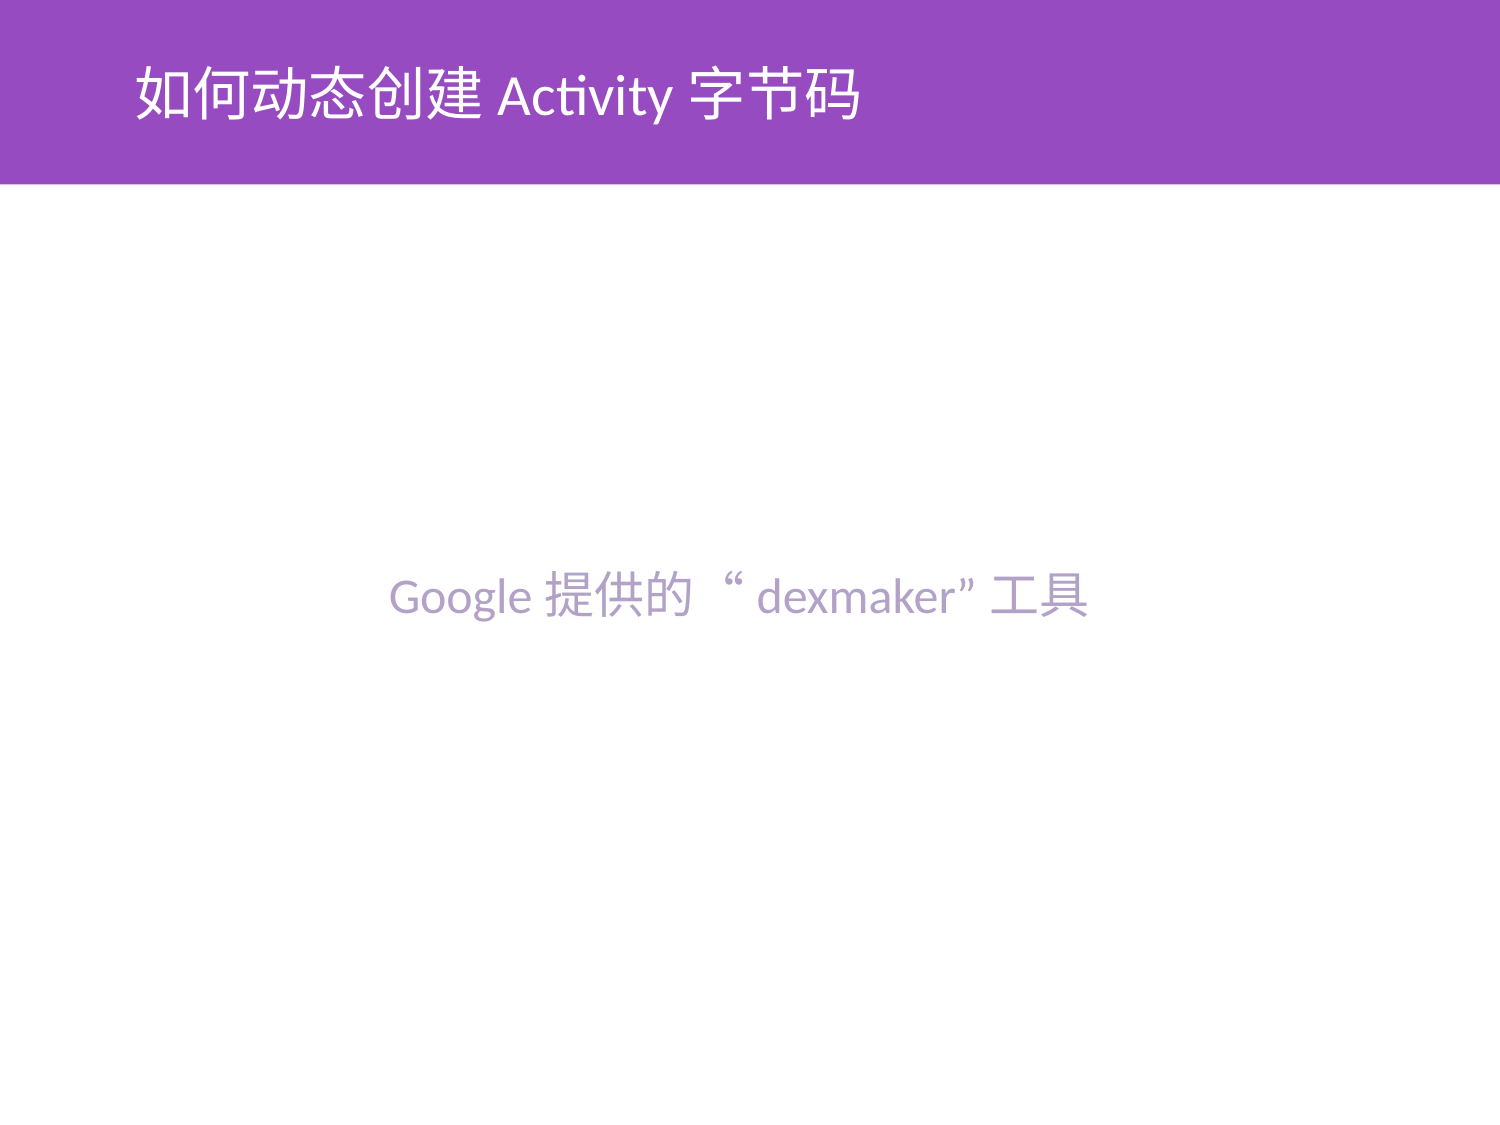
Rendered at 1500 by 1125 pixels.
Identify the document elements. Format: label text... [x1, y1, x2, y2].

text_box 如何动态创建Activity字节码 [0, 0, 1500, 186]
text_box Google提供的“dexmaker”工具 [373, 525, 1105, 631]
